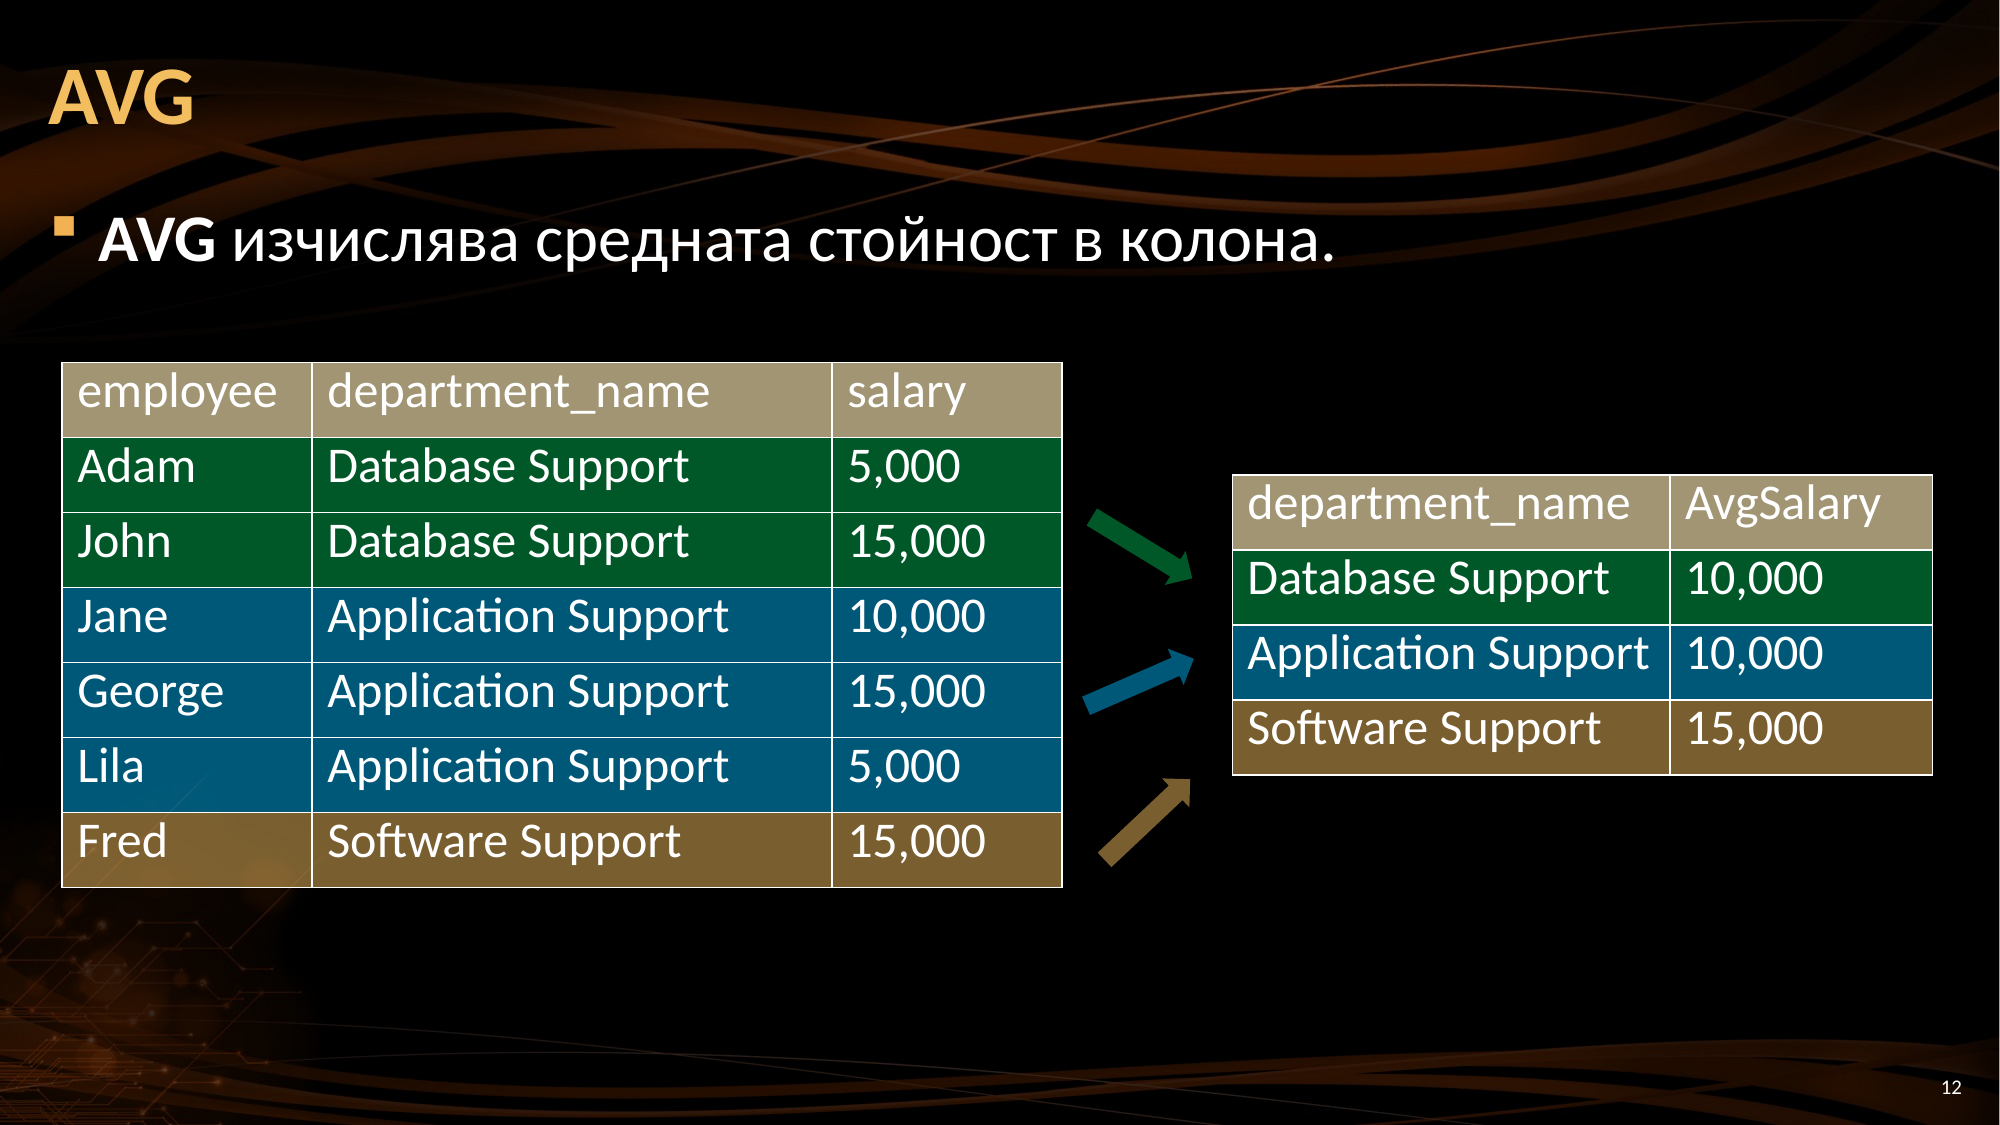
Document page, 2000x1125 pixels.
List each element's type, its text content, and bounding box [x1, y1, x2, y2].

title AVG [30, 6, 1968, 189]
picture [0, 0, 2000, 1125]
list AVG изчислява средната стойност в колона. [31, 188, 1968, 1103]
slide_number 12 [1897, 1070, 1968, 1103]
